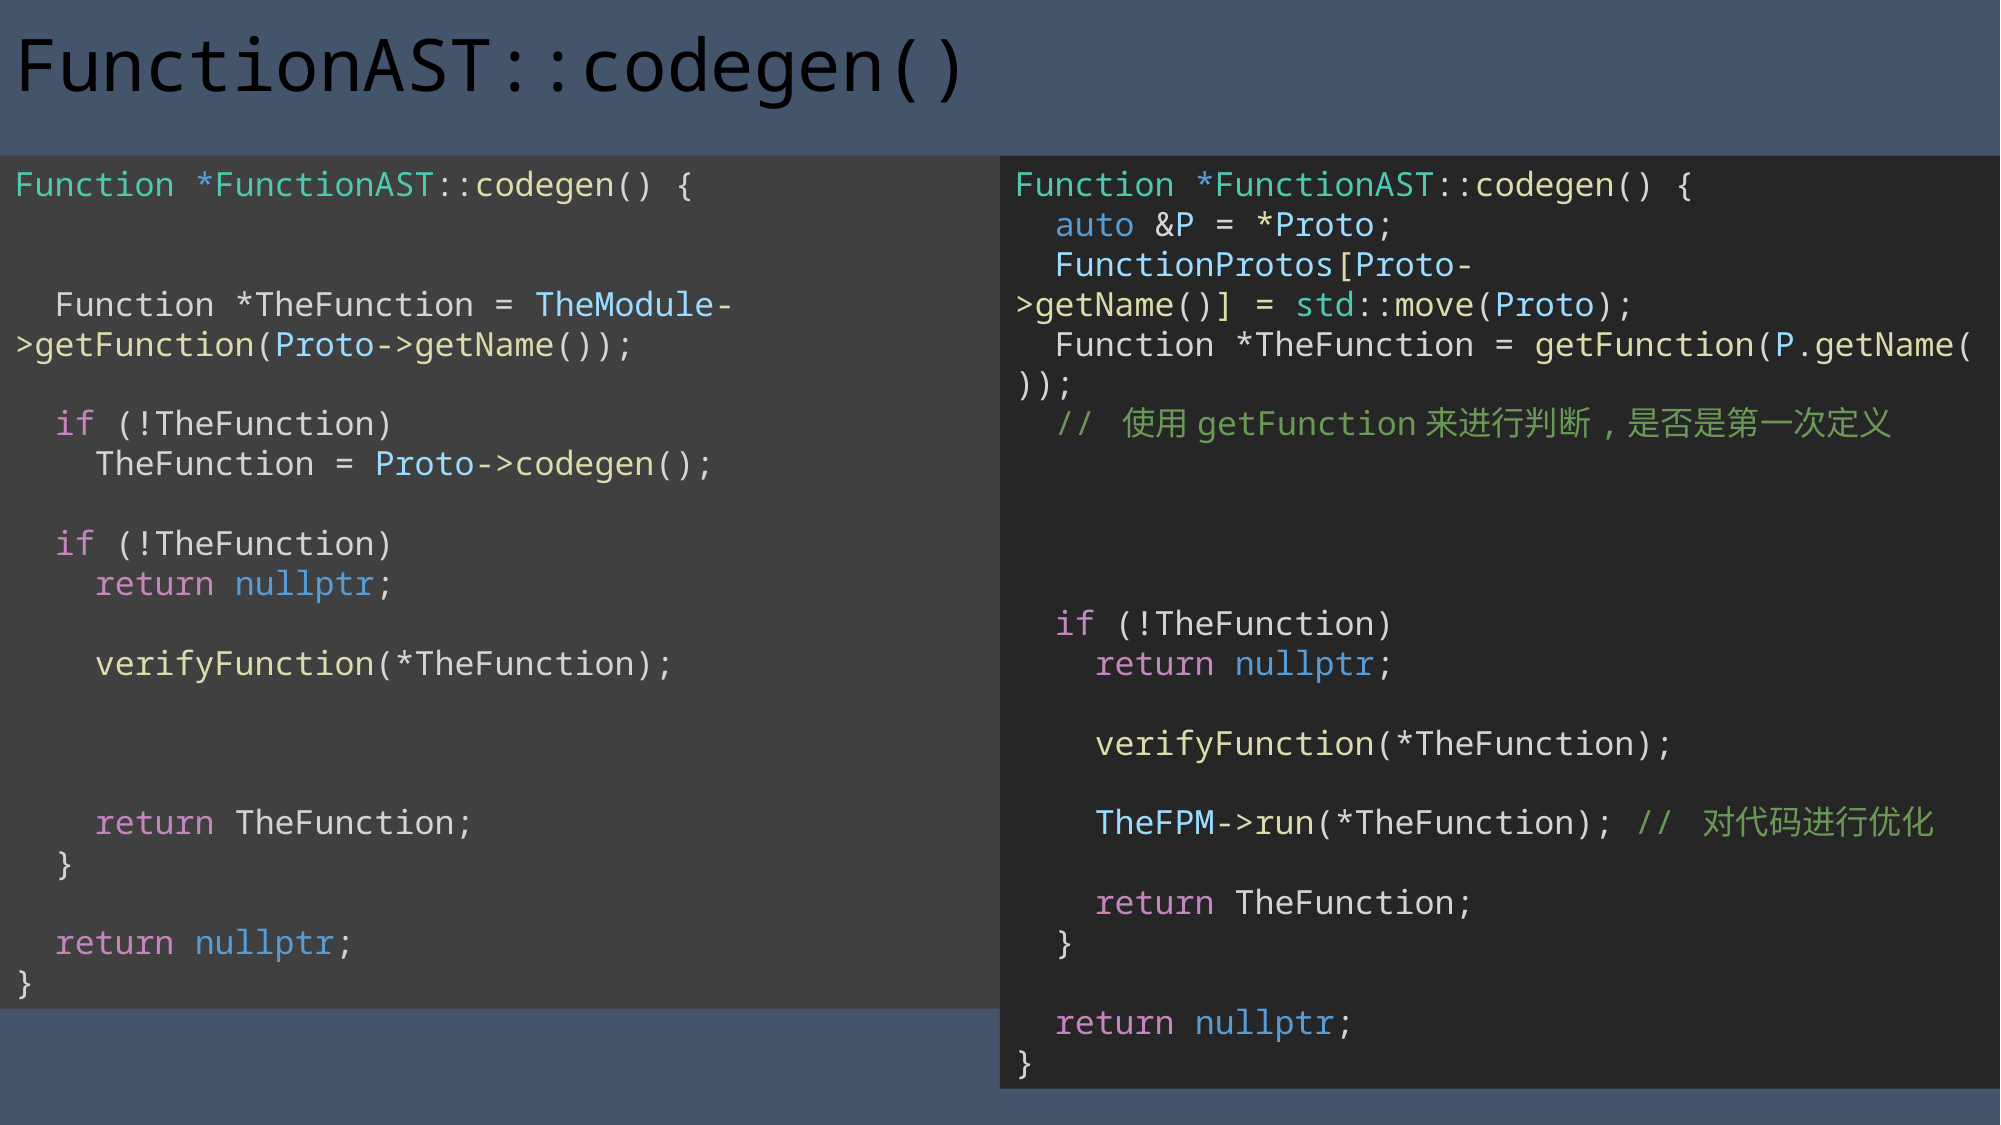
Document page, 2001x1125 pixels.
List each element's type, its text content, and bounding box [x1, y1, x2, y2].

text_box Function *FunctionAST::codegen() { auto &P = *Proto; FunctionProtos[Proto->getName()] = std::move(Proto); Function *TheFunction = getFunction(P.getName()); // 使用getFunction来进行判断,是否是第一次定义 if (!TheFunction) return nullptr; verifyFunction(*TheFunction); TheFPM->run(*TheFunction); // 对代码进行优化 return TheFunction; } return nullptr; } [999, 155, 2000, 1089]
text_box Function *FunctionAST::codegen() { Function *TheFunction = TheModule->getFunction(Proto->getName()); if (!TheFunction) TheFunction = Proto->codegen(); if (!TheFunction) return nullptr; verifyFunction(*TheFunction); return TheFunction; } return nullptr; } [0, 155, 1000, 1009]
title FunctionAST::codegen() [0, 0, 1227, 138]
